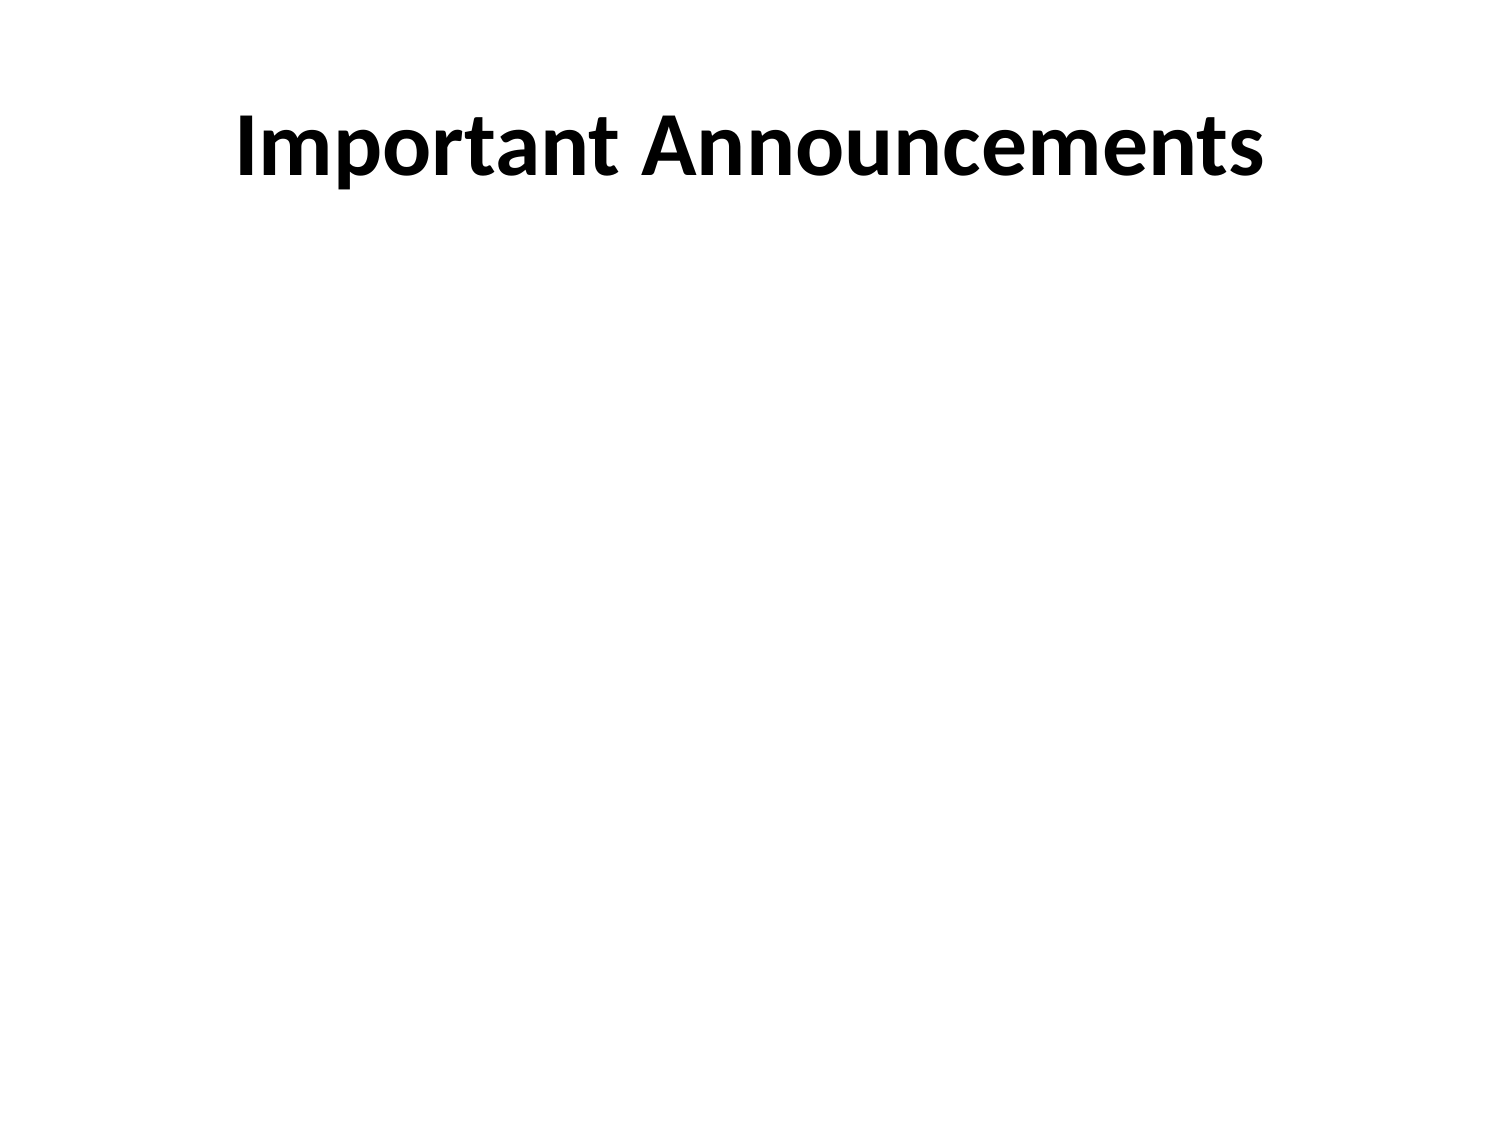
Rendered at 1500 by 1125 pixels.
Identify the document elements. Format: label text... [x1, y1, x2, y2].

title Important Announcements [75, 45, 1425, 233]
